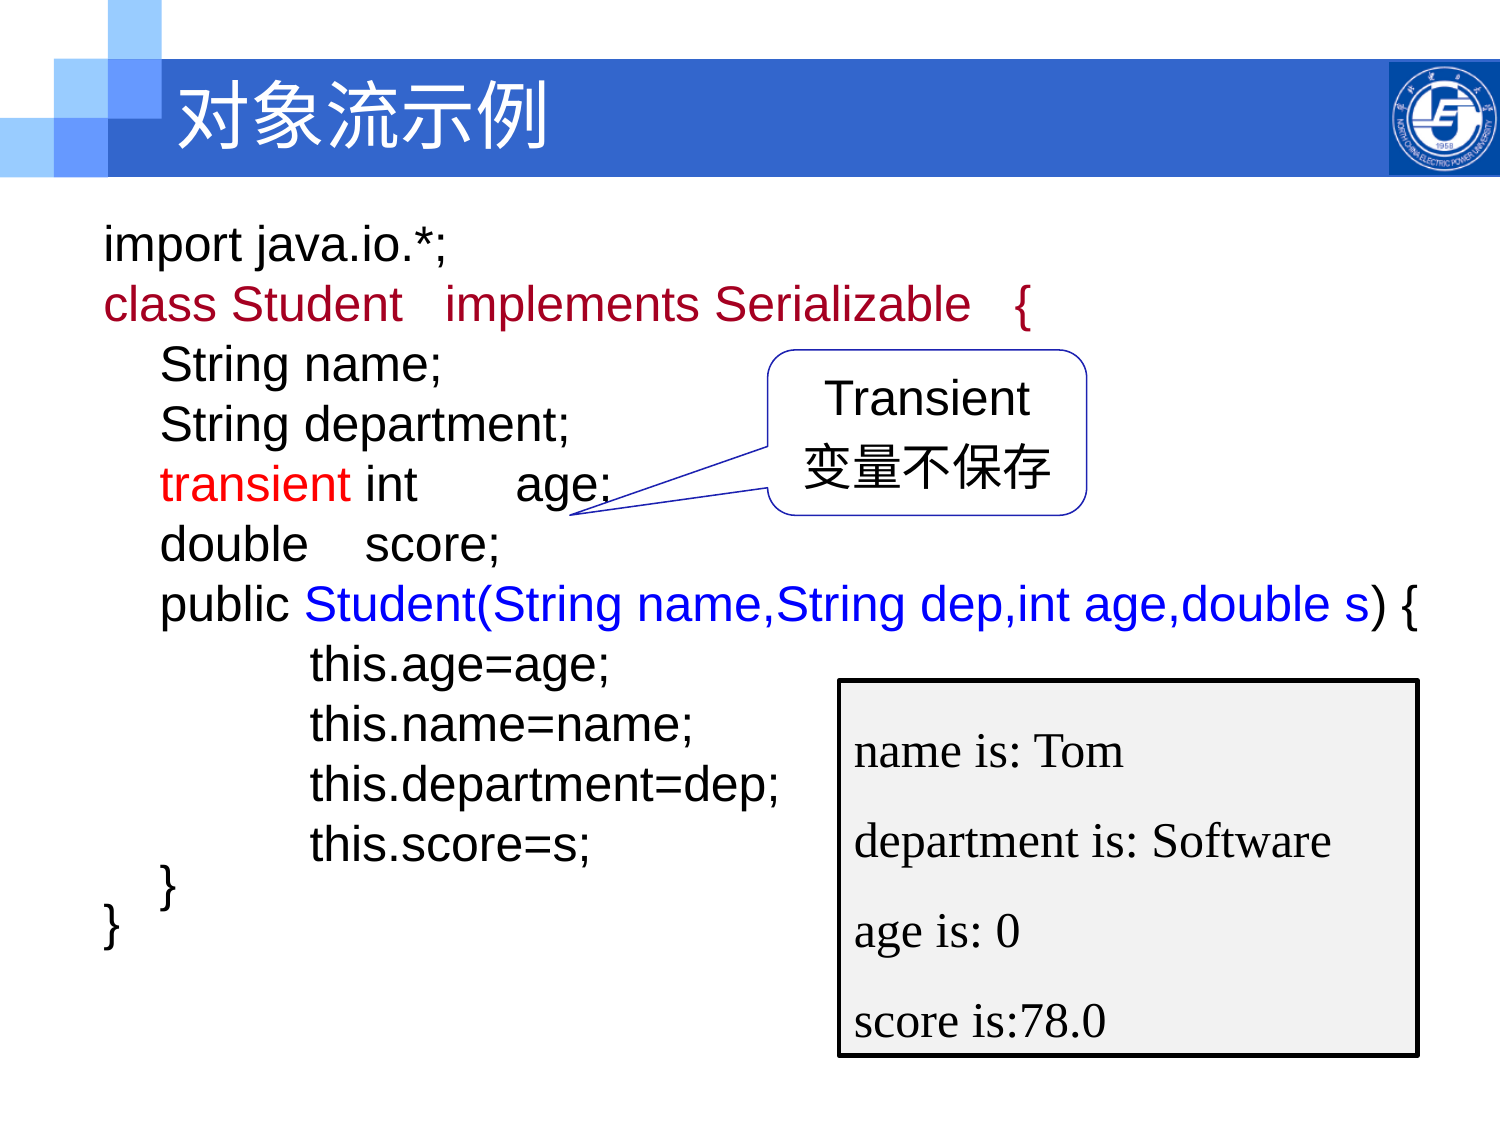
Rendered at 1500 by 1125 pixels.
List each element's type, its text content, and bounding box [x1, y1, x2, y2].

text_box name is: Tom department is: Software age is: 0 score is:78.0 [838, 680, 1418, 1056]
text_box import java.io.*; class Student implements Serializable { String name; String department; transient int age; double score; public Student(String name,String dep,int age,double s) { this.age=age; this.name=name; this.department=dep; this.score=s; } } [88, 207, 1447, 1074]
text_box Transient 变量不保存 [569, 349, 1087, 516]
title 对象流示例 [160, 42, 1495, 184]
picture [1495, 62, 1500, 175]
